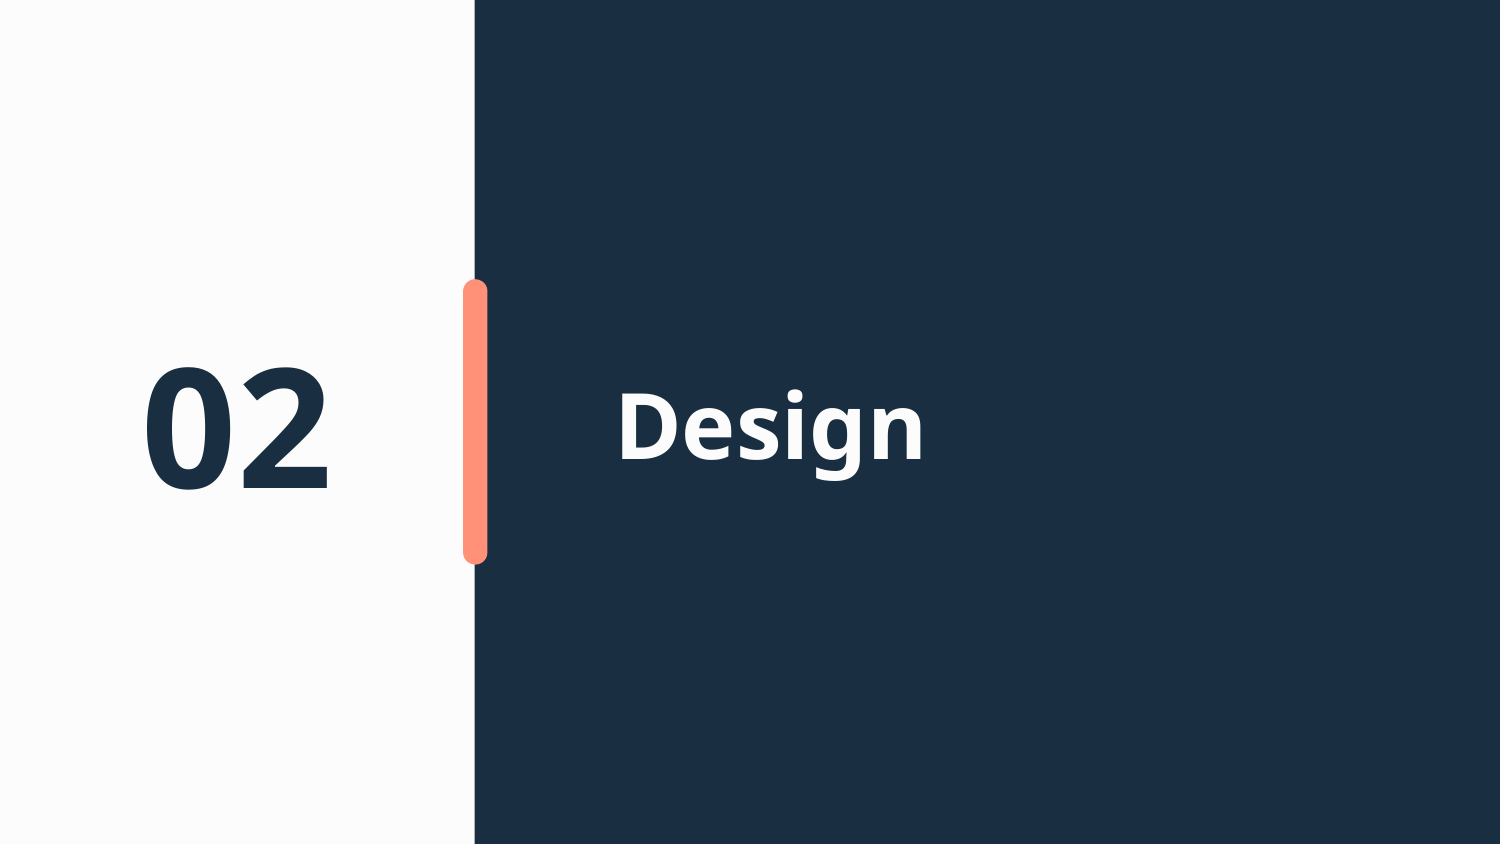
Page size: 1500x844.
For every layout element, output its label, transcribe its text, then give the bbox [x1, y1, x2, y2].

title Design [599, 352, 1171, 614]
title 02 [0, 330, 475, 514]
